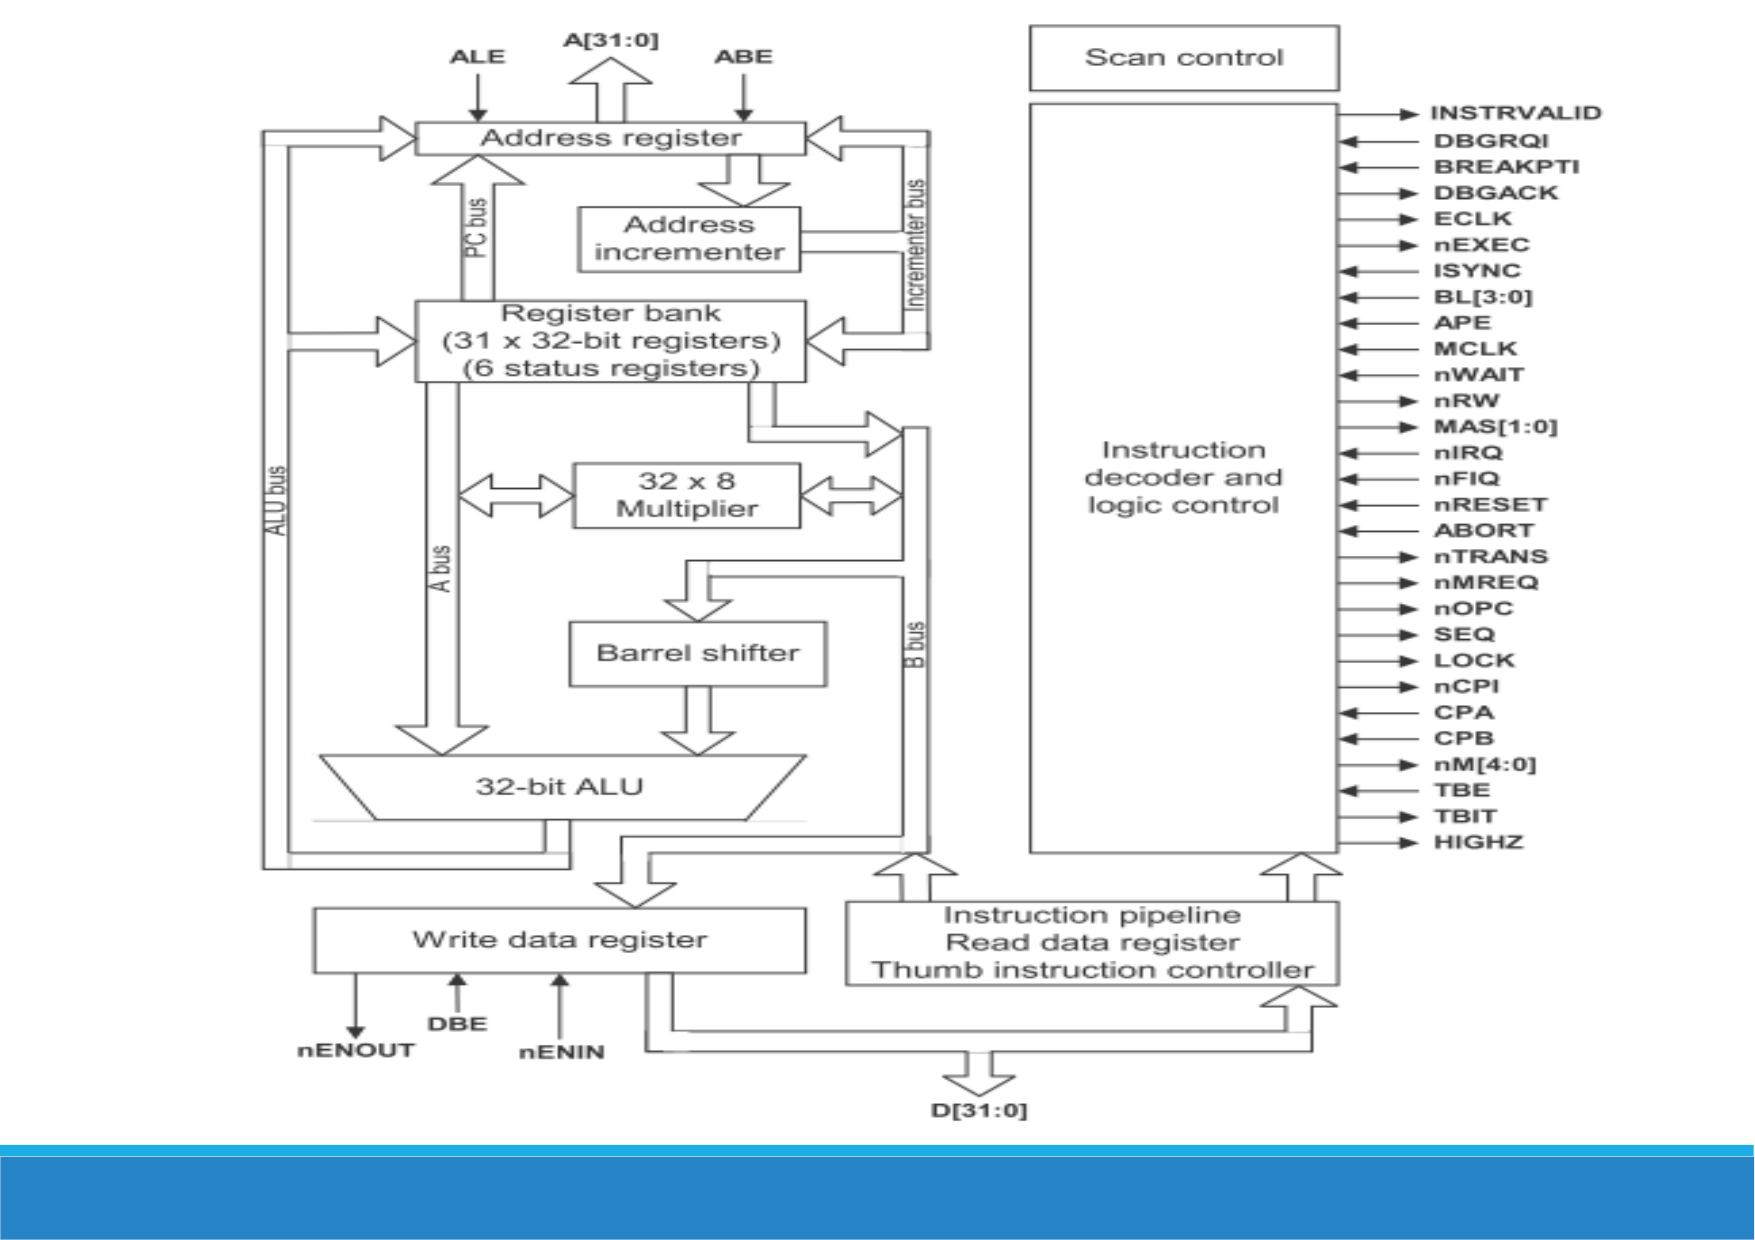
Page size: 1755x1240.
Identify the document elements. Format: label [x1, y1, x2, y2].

picture [108, 0, 1670, 1140]
